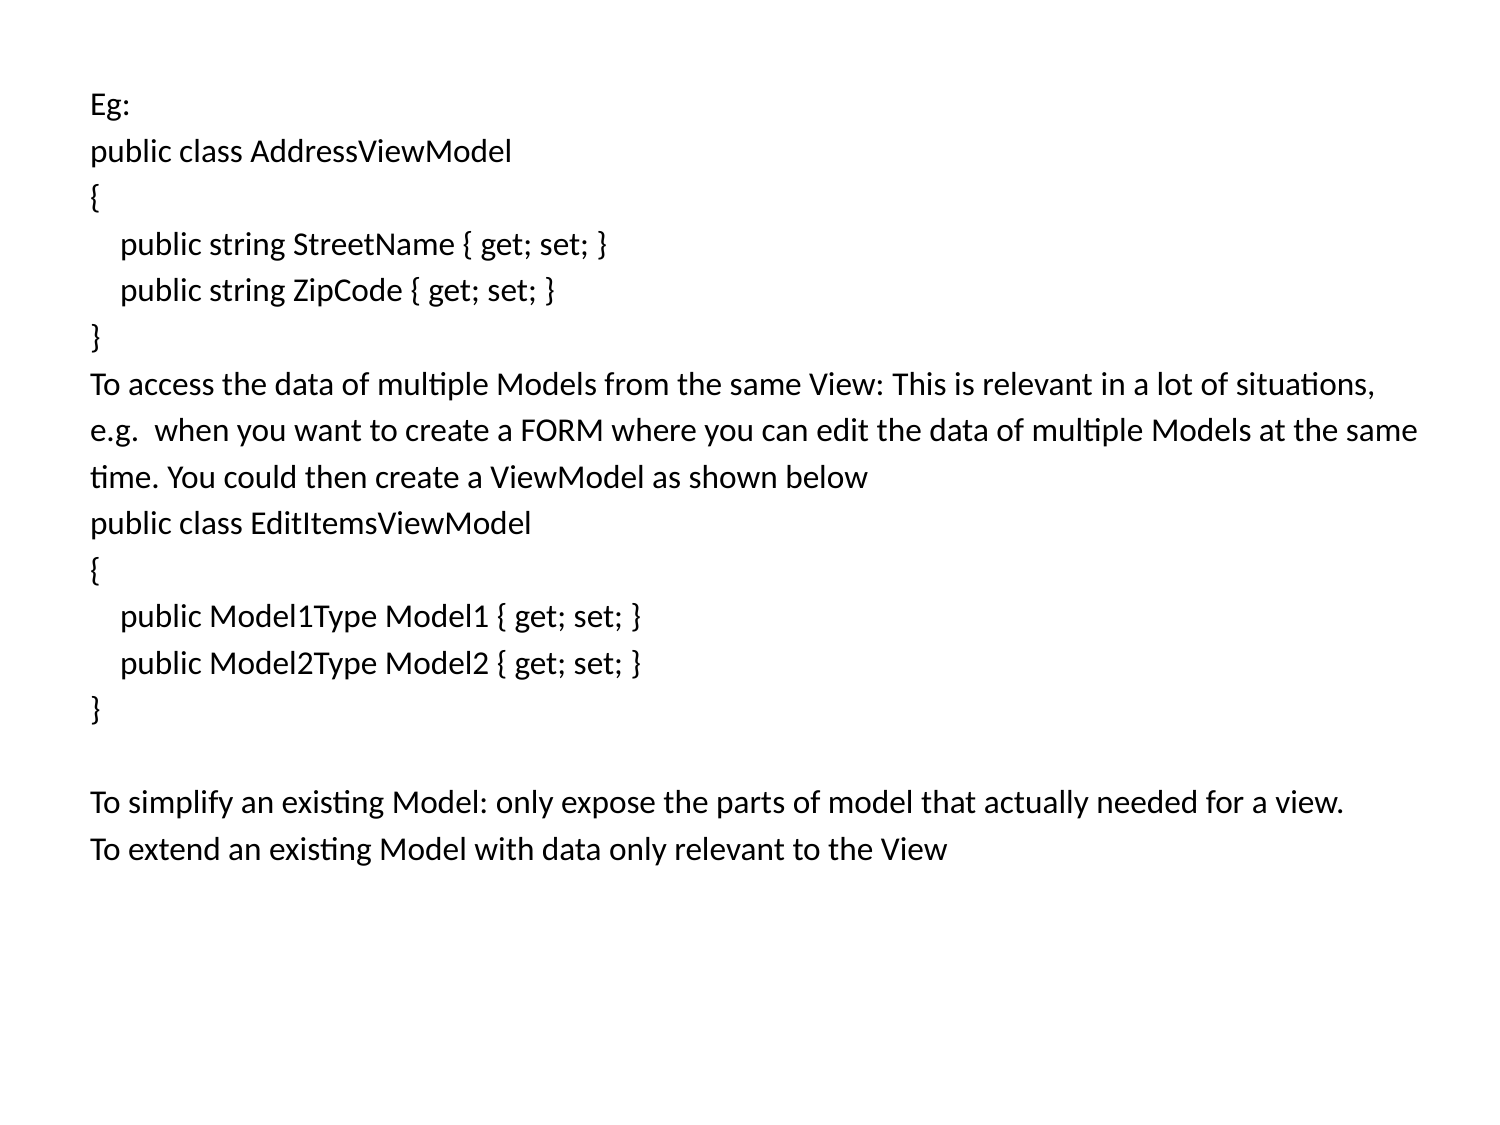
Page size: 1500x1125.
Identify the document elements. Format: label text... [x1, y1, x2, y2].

list Eg: public class AddressViewModel { public string StreetName { get; set; } public string ZipCode { get; set; } } To access the data of multiple Models from the same View: This is relevant in a lot of situations, e.g. when you want to create a FORM where you can edit the data of multiple Models at the same time. You could then create a ViewModel as shown below public class EditItemsViewModel { public Model1Type Model1 { get; set; } public Model2Type Model2 { get; set; } } To simplify an existing Model: only expose the parts of model that actually needed for a view. To extend an existing Model with data only relevant to the View [75, 75, 1463, 1038]
